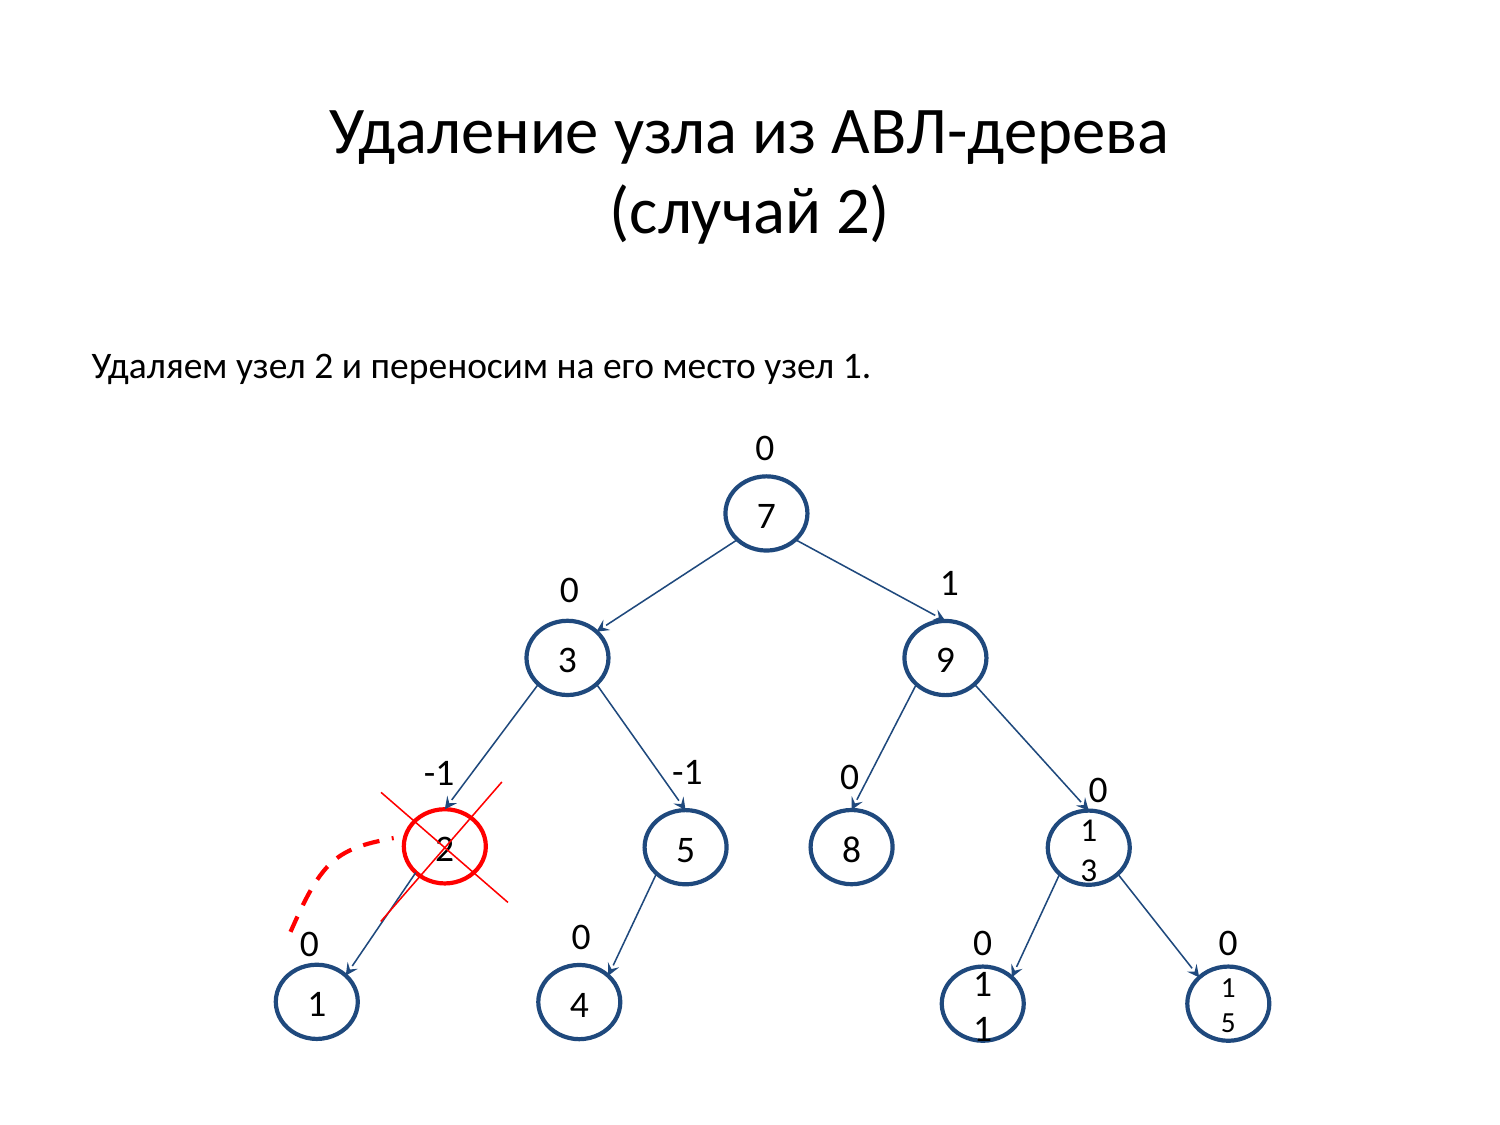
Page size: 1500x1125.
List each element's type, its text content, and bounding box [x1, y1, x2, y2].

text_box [266, 415, 1271, 1041]
list Удаляем узел 2 и переносим на его место узел 1. [76, 333, 1430, 468]
title Удаление узла из АВЛ-дерева (случай 2) [75, 79, 1425, 256]
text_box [356, 758, 526, 945]
